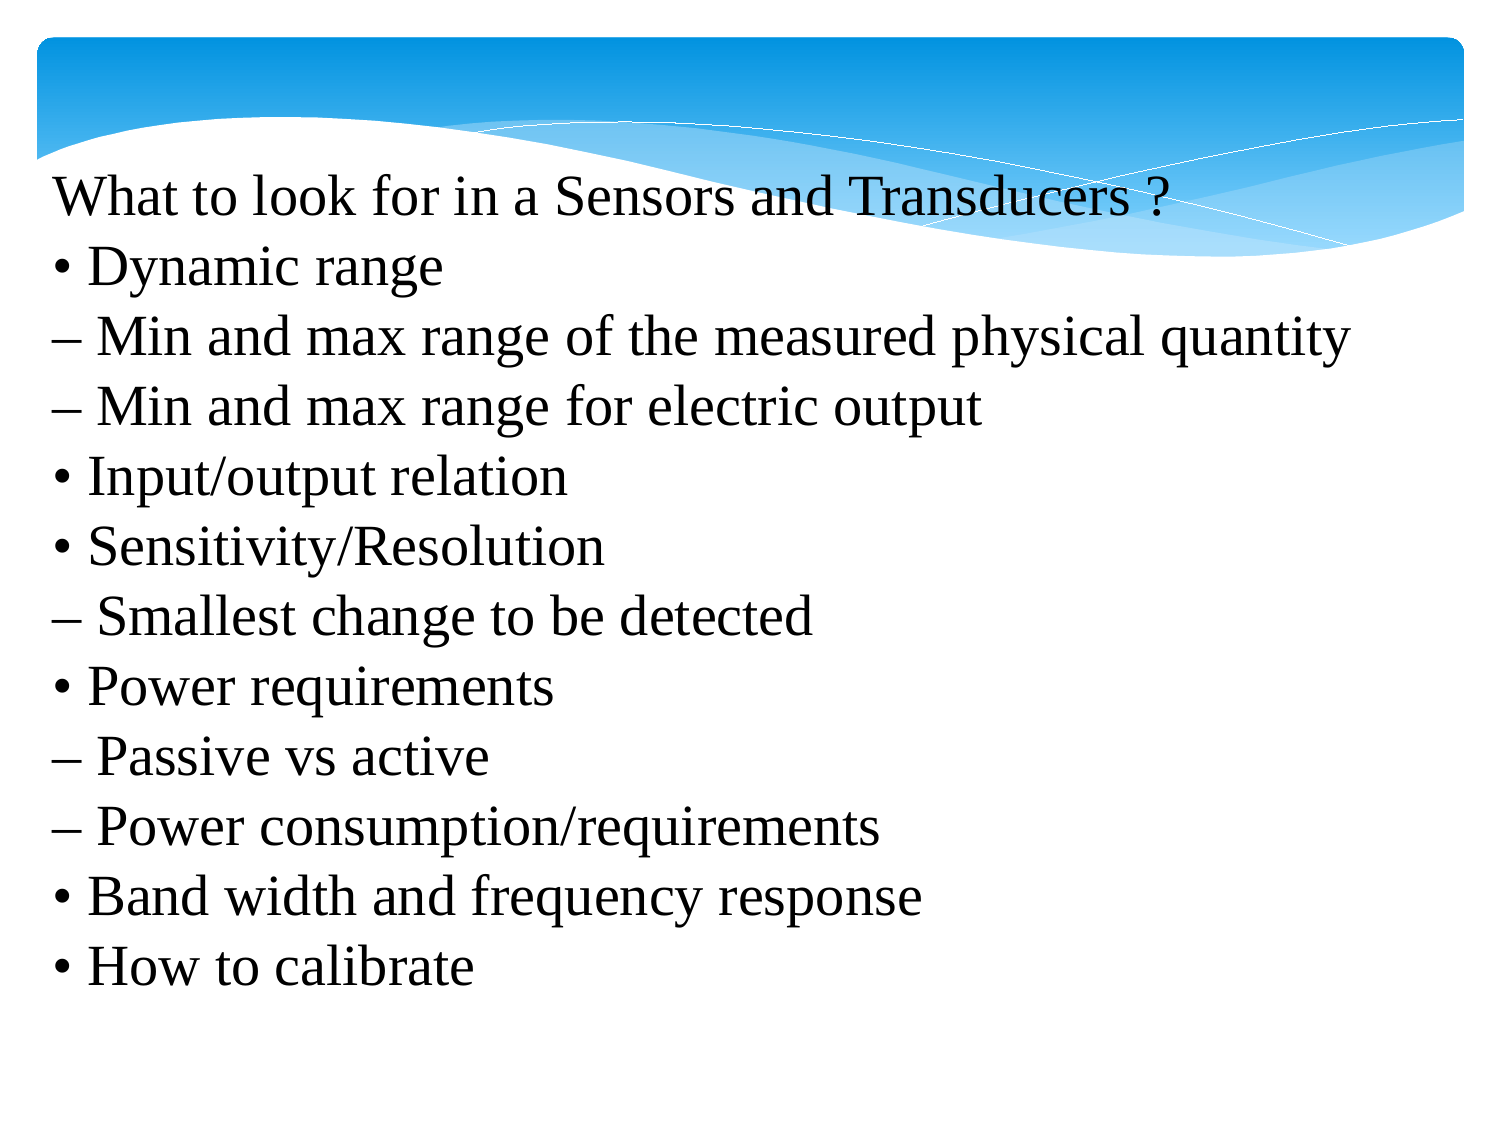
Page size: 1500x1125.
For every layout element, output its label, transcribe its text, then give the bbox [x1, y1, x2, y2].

text_box What to look for in a Sensors and Transducers ? • Dynamic range – Min and max range of the measured physical quantity – Min and max range for electric output • Input/output relation • Sensitivity/Resolution – Smallest change to be detected • Power requirements – Passive vs active – Power consumption/requirements • Band width and frequency response • How to calibrate [37, 149, 1500, 1005]
